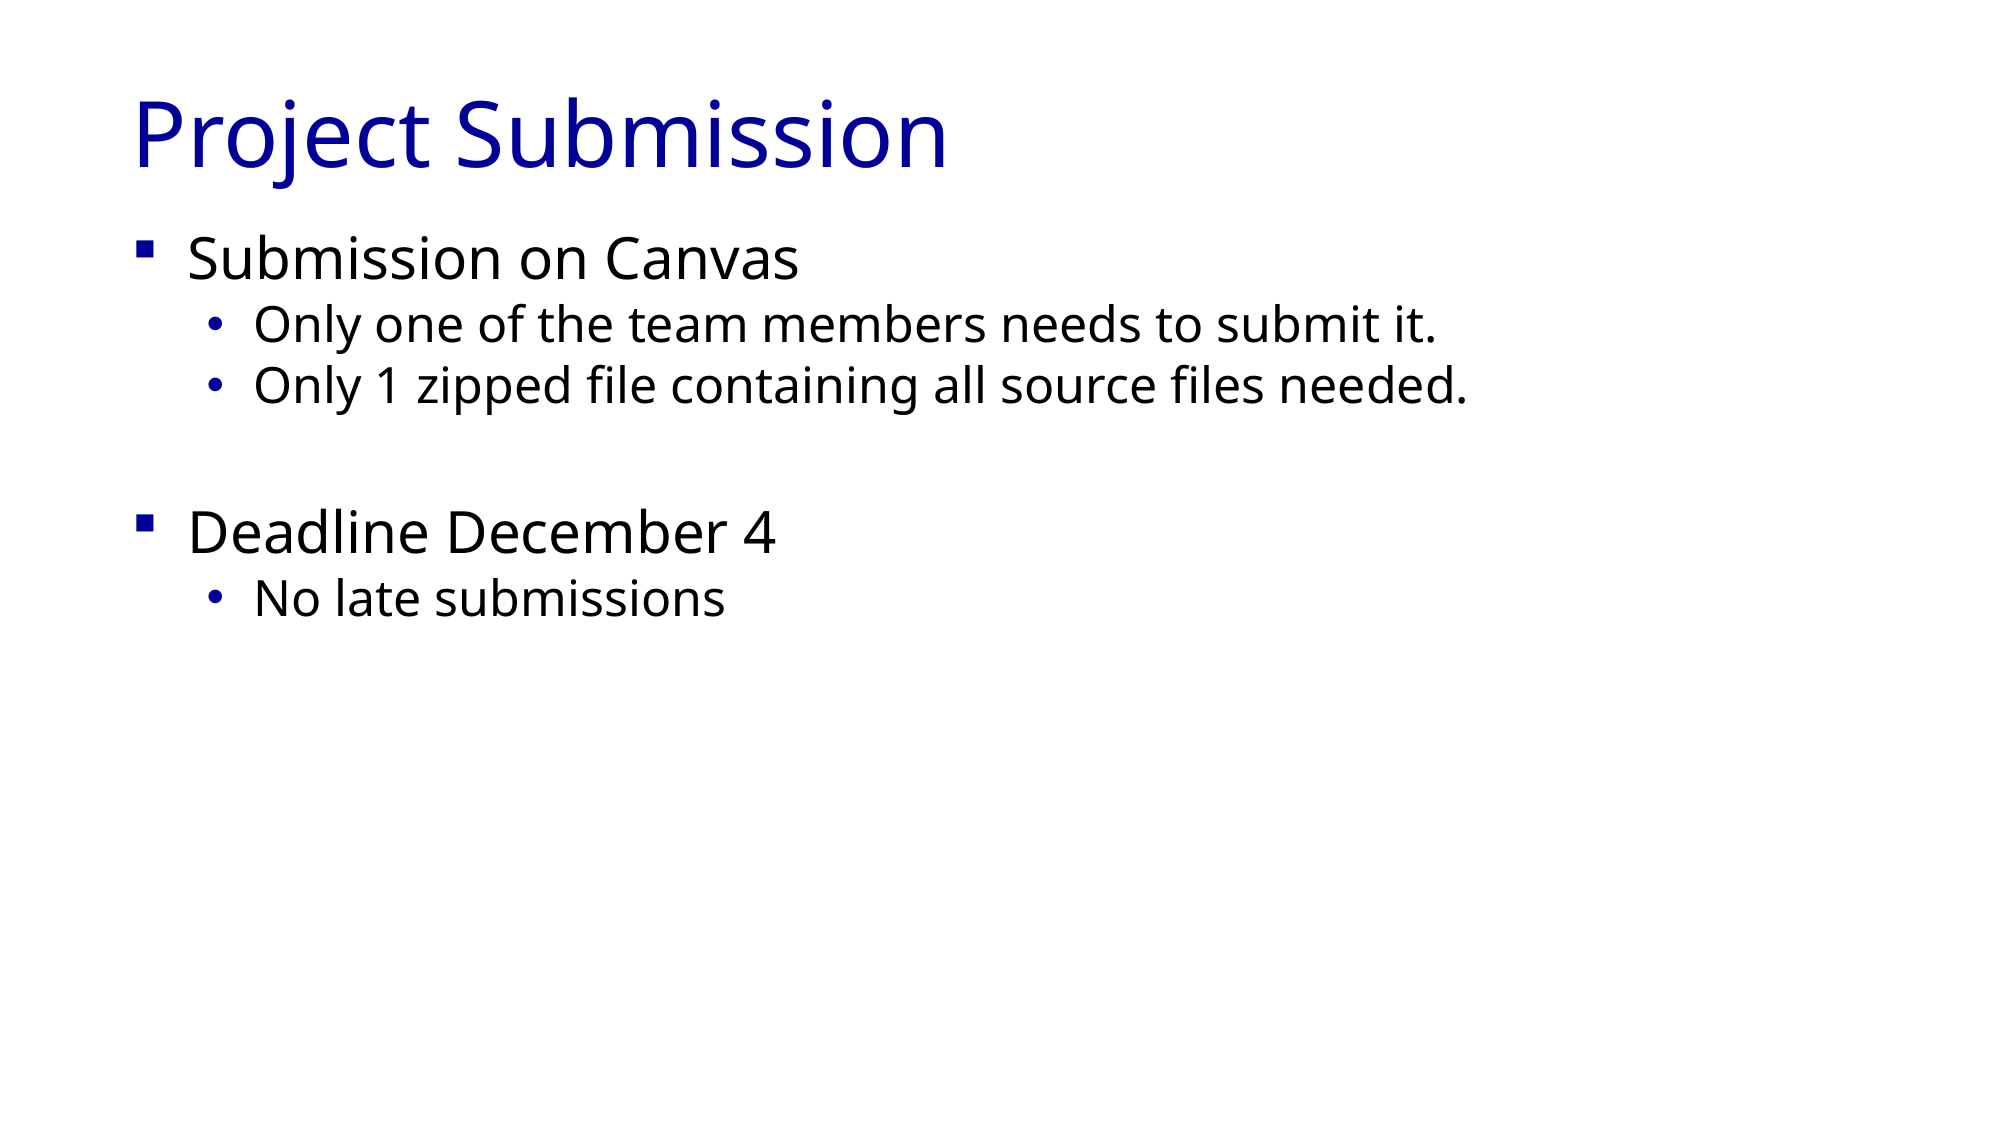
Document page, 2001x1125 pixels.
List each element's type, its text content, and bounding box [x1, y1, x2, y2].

list Submission on Canvas Only one of the team members needs to submit it. Only 1 zipped file containing all source files needed. Deadline December 4 No late submissions [116, 224, 1817, 1106]
title Project Submission [116, 37, 1817, 224]
